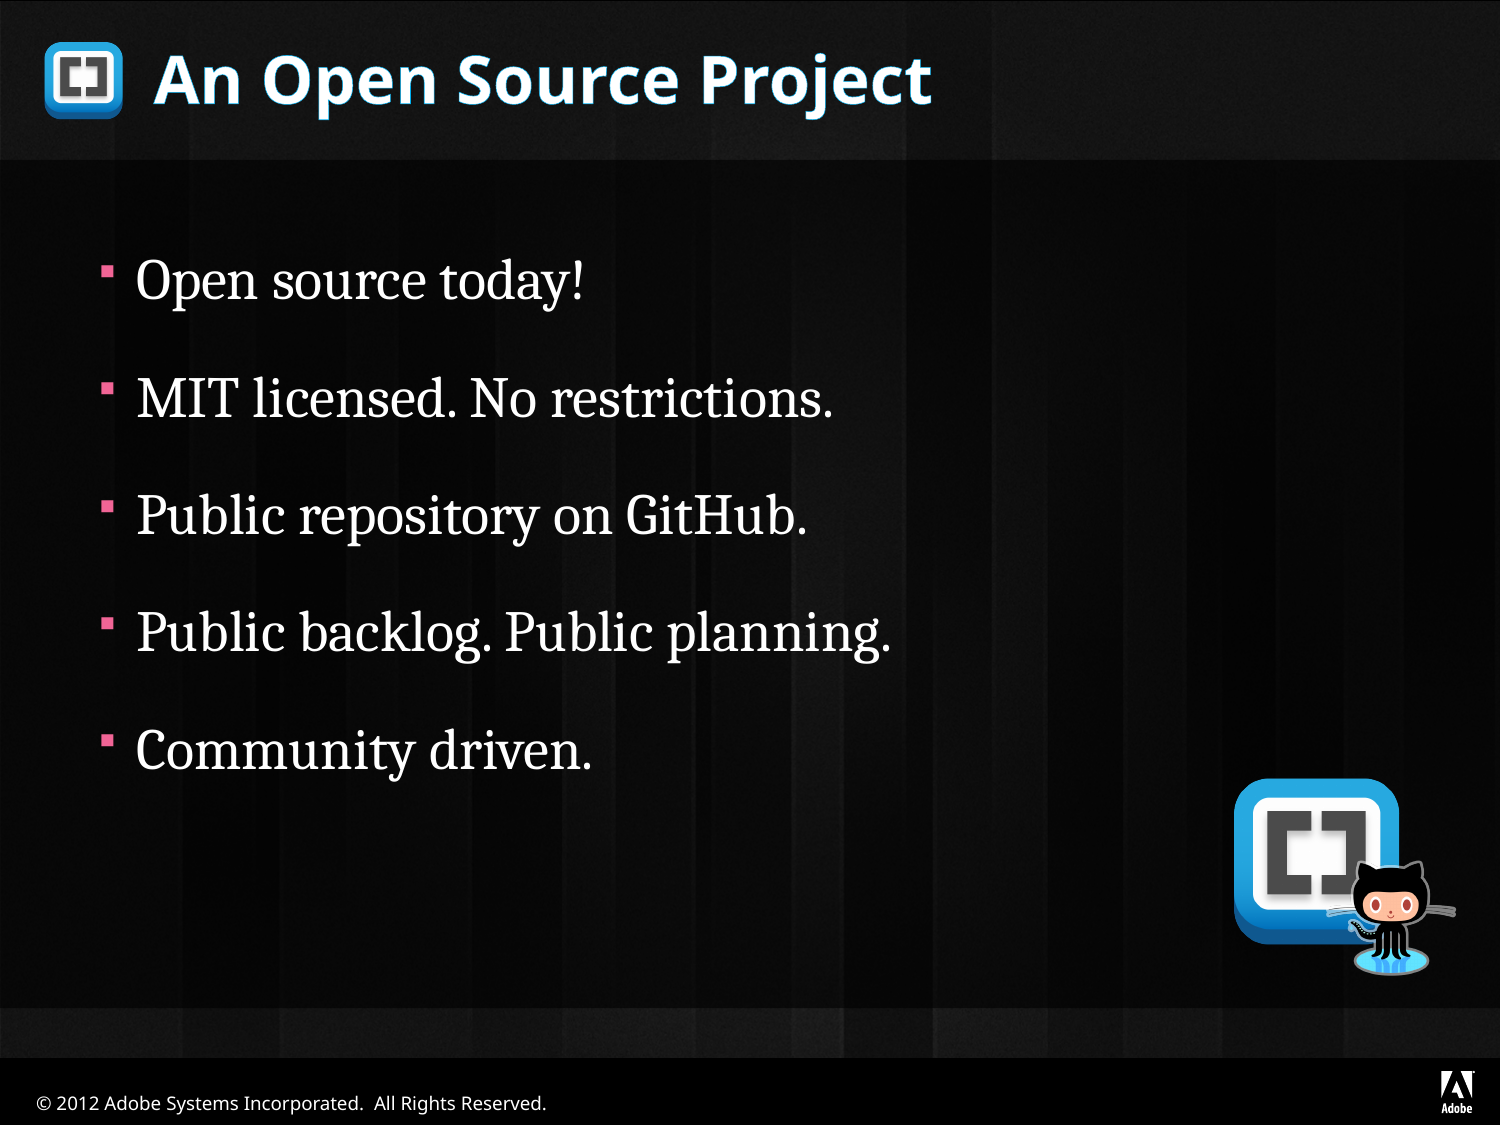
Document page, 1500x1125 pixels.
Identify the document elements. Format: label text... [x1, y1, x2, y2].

list Open source today! MIT licensed. No restrictions. Public repository on GitHub. Public backlog. Public planning. Community driven. [83, 199, 1411, 976]
picture [0, 1, 1500, 1058]
title An Open Source Project [138, 43, 1431, 111]
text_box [1229, 774, 1459, 984]
